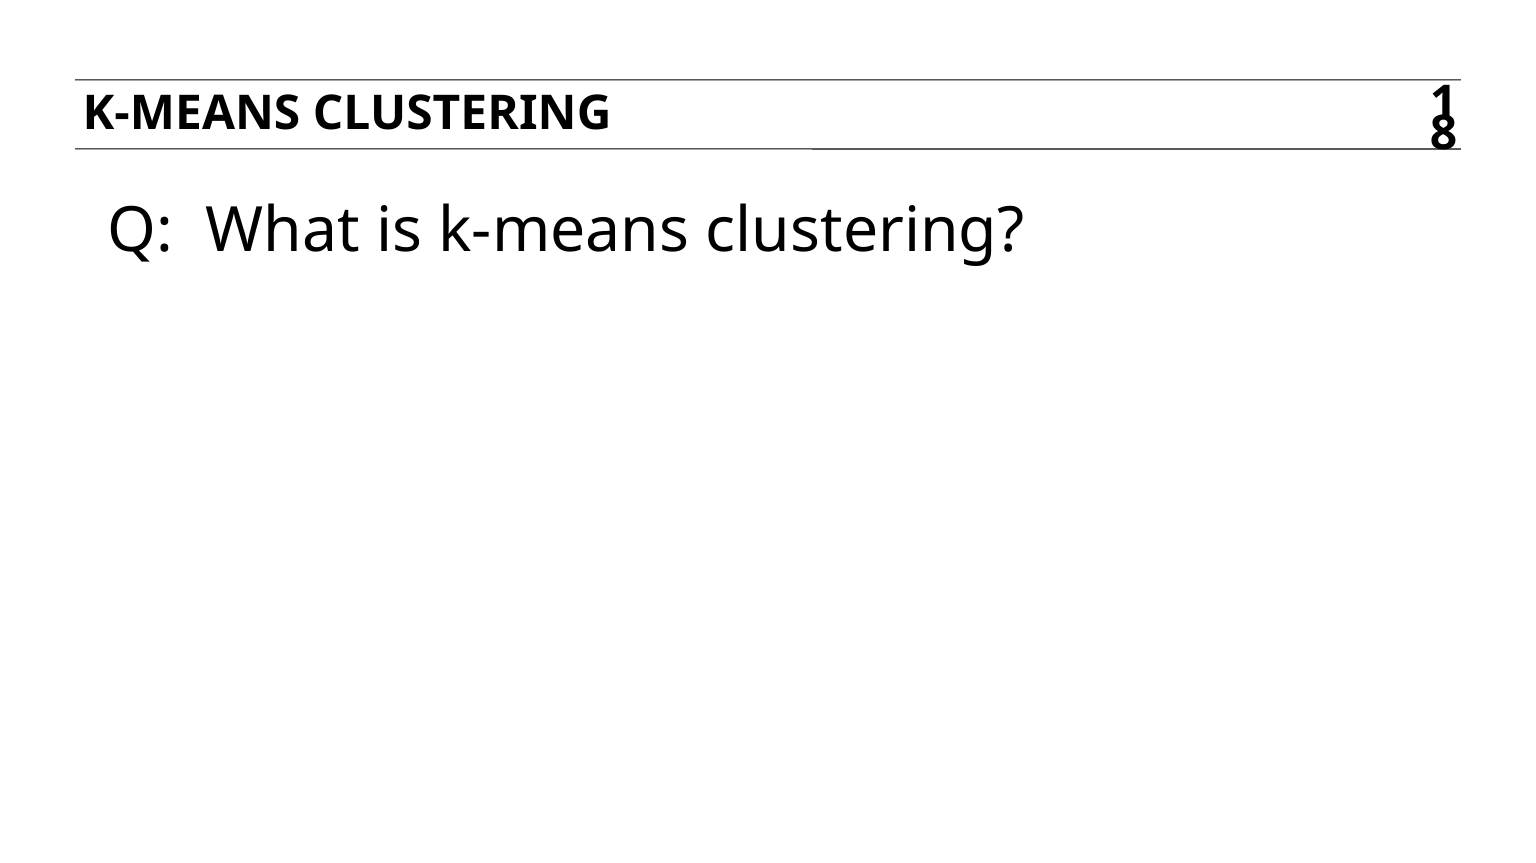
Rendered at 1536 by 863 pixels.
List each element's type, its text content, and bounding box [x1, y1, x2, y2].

text_box Q: What is k-means clustering? [92, 181, 1468, 271]
list K-means clustering [67, 81, 1118, 132]
slide_number 18 [1419, 86, 1461, 138]
